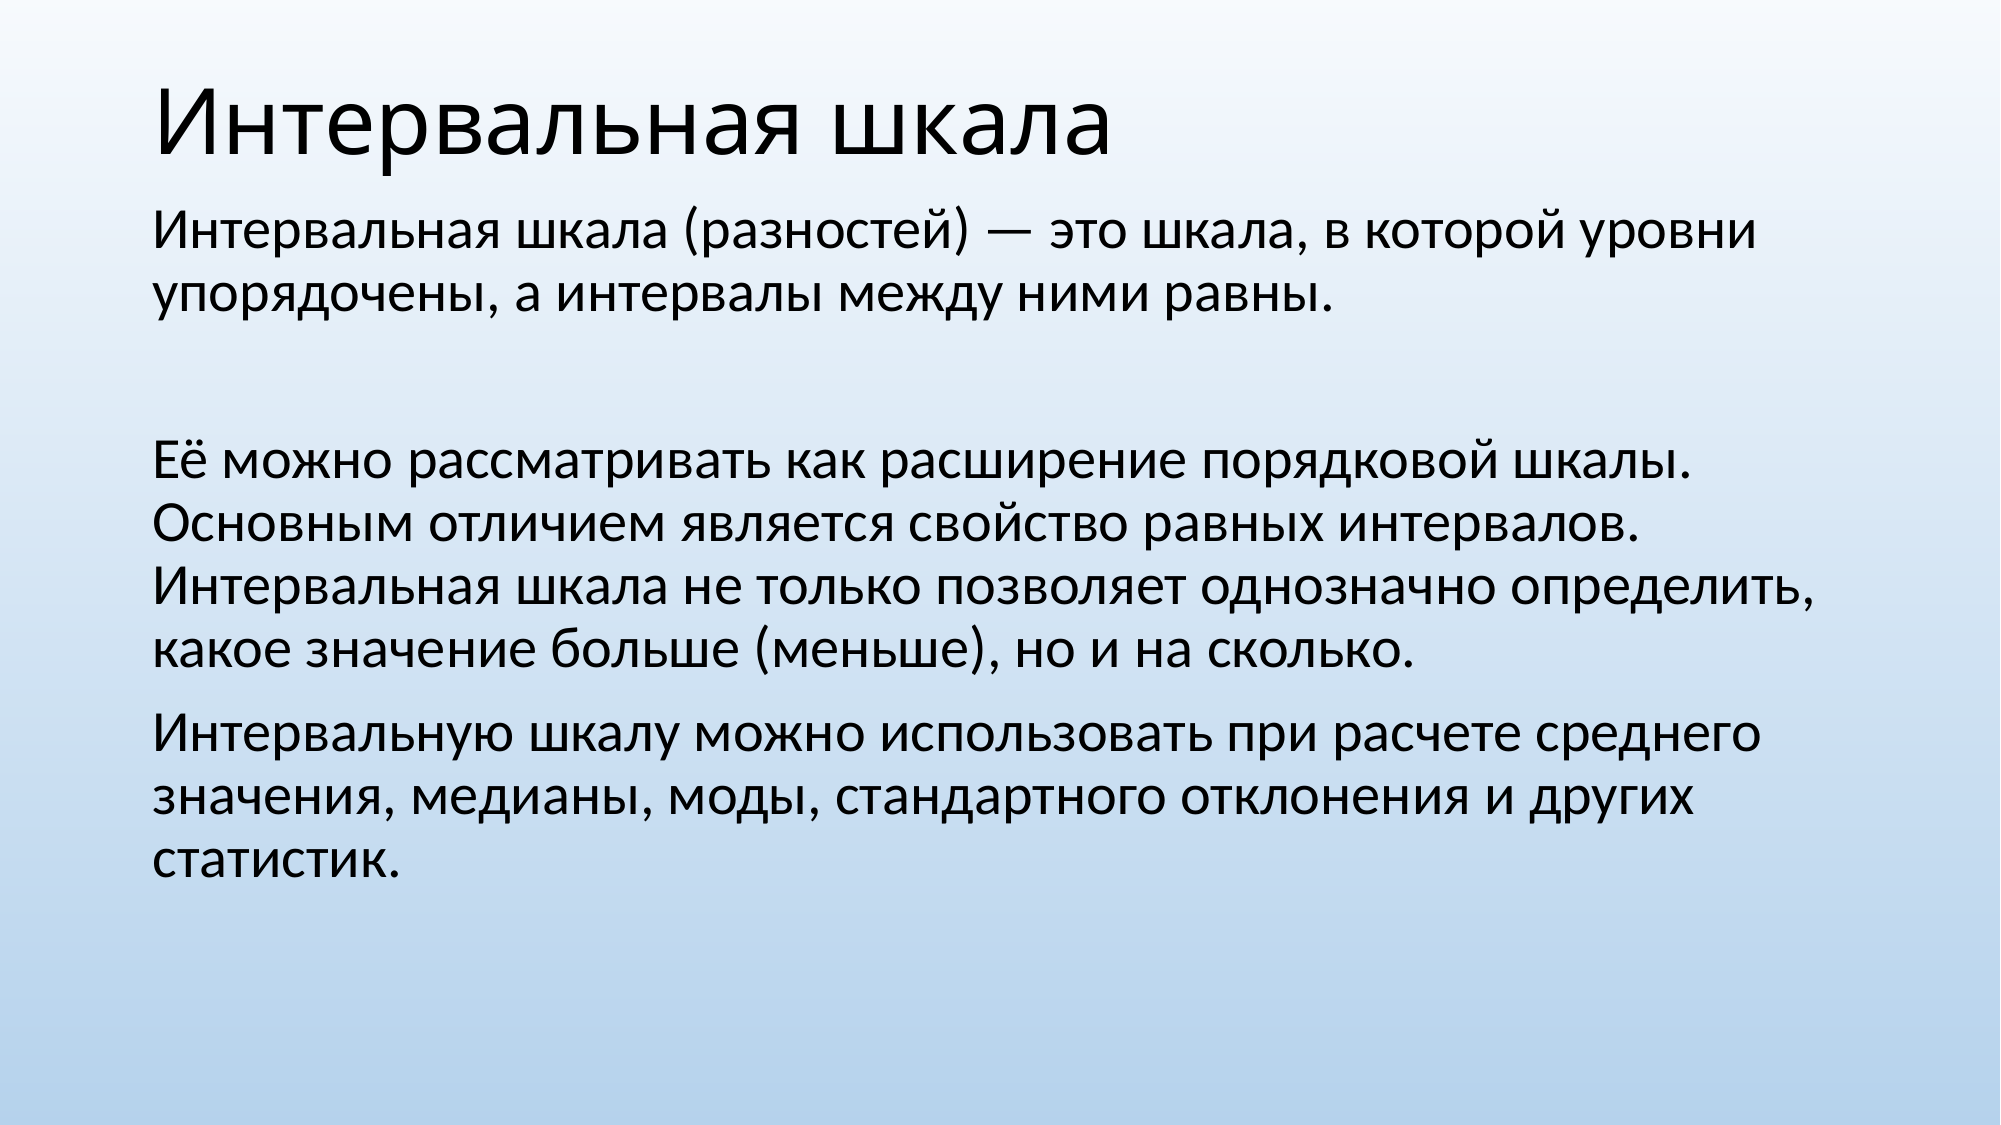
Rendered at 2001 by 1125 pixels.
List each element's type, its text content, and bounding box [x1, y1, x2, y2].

list Интервальная шкала (разностей) — это шкала, в которой уровни упорядочены, а интервалы между ними равны. Её можно рассматривать как расширение порядковой шкалы. Основным отличием является свойство равных интервалов. Интервальная шкала не только позволяет однозначно определить, какое значение больше (меньше), но и на сколько. Интервальную шкалу можно использовать при расчете среднего значения, медианы, моды, стандартного отклонения и других статистик. [137, 190, 1863, 1014]
title Интервальная шкала [137, 59, 1863, 190]
